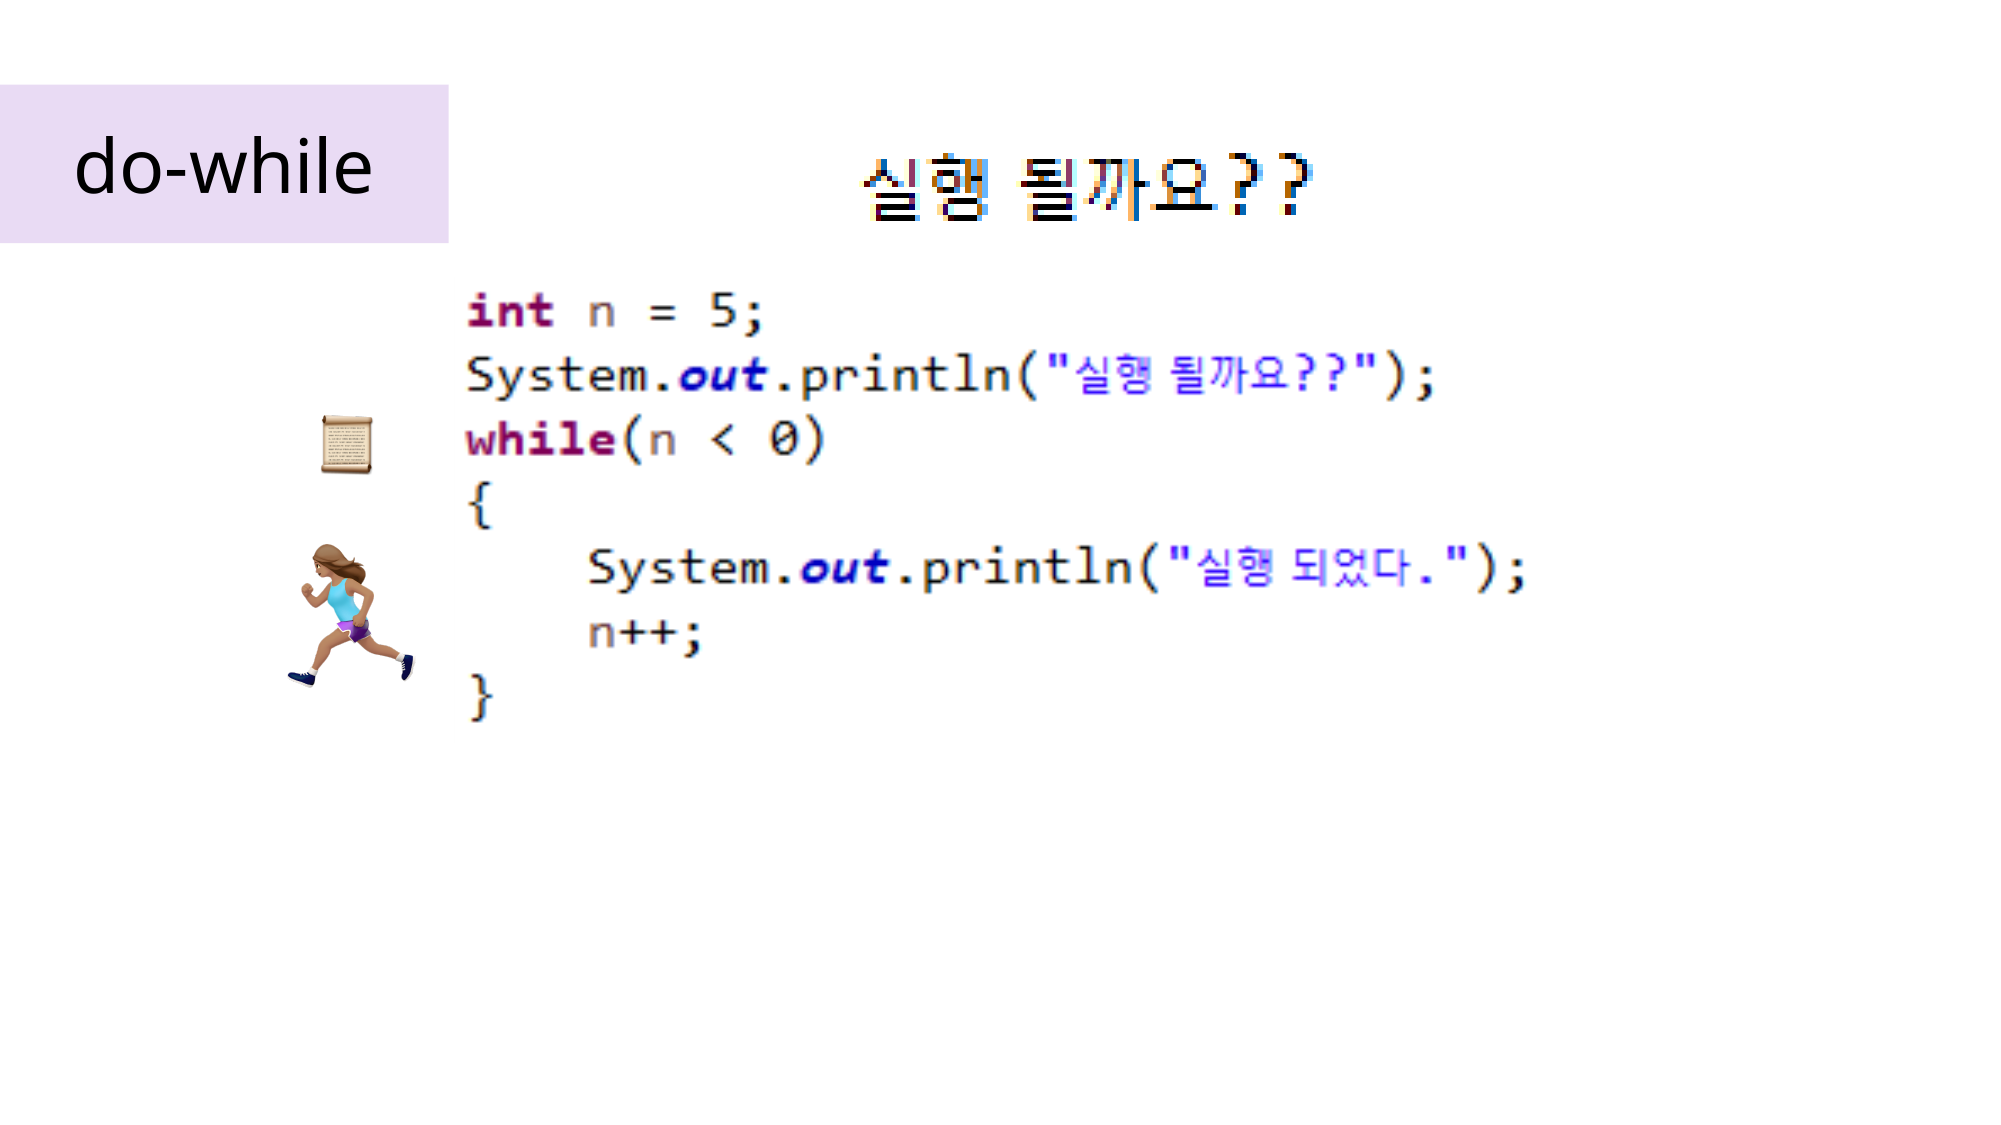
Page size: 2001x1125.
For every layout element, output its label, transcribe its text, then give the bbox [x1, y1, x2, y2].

text_box do-while [0, 84, 450, 244]
picture [276, 538, 432, 694]
picture [313, 410, 380, 477]
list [453, 277, 1547, 743]
picture [848, 125, 1336, 244]
